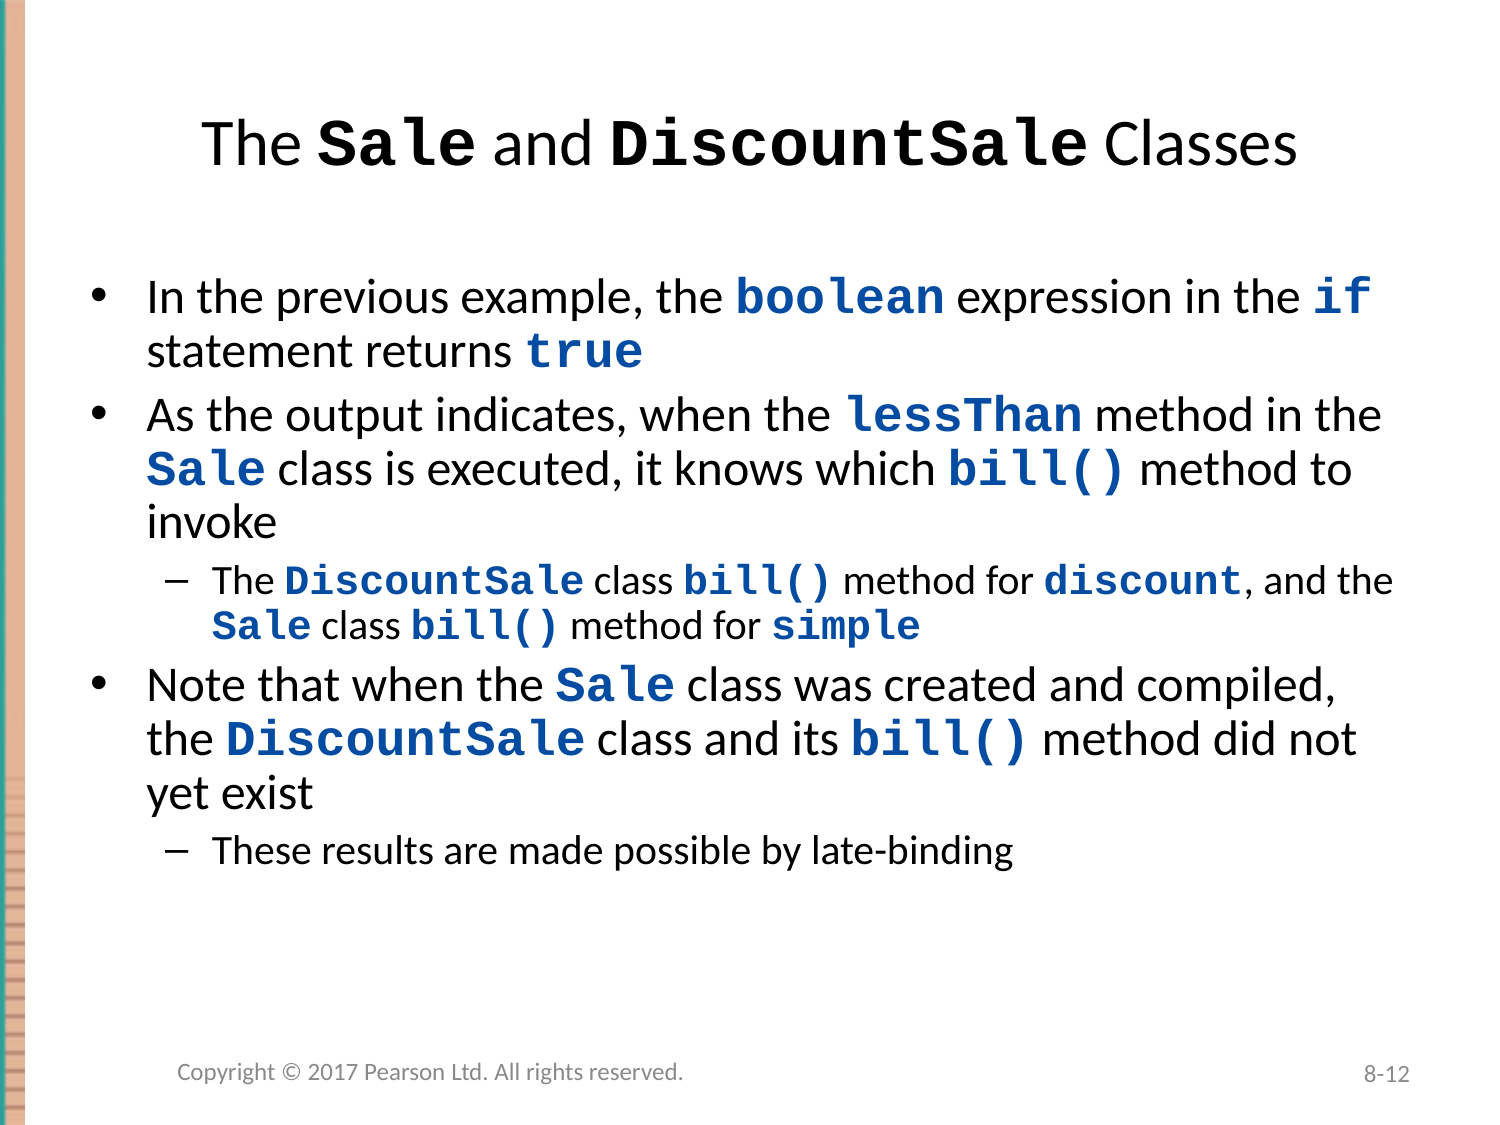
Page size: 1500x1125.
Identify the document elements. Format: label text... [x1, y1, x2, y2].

title The Sale and DiscountSale Classes [75, 45, 1425, 233]
footer Copyright © 2017 Pearson Ltd. All rights reserved. [75, 1040, 788, 1100]
list In the previous example, the boolean expression in the if statement returns true As the output indicates, when the lessThan method in the Sale class is executed, it knows which bill() method to invoke The DiscountSale class bill() method for discount, and the Sale class bill() method for simple Note that when the Sale class was created and compiled, the DiscountSale class and its bill() method did not yet exist These results are made possible by late-binding [75, 262, 1425, 1005]
slide_number 8-12 [1074, 1042, 1425, 1103]
picture [0, 0, 25, 1125]
